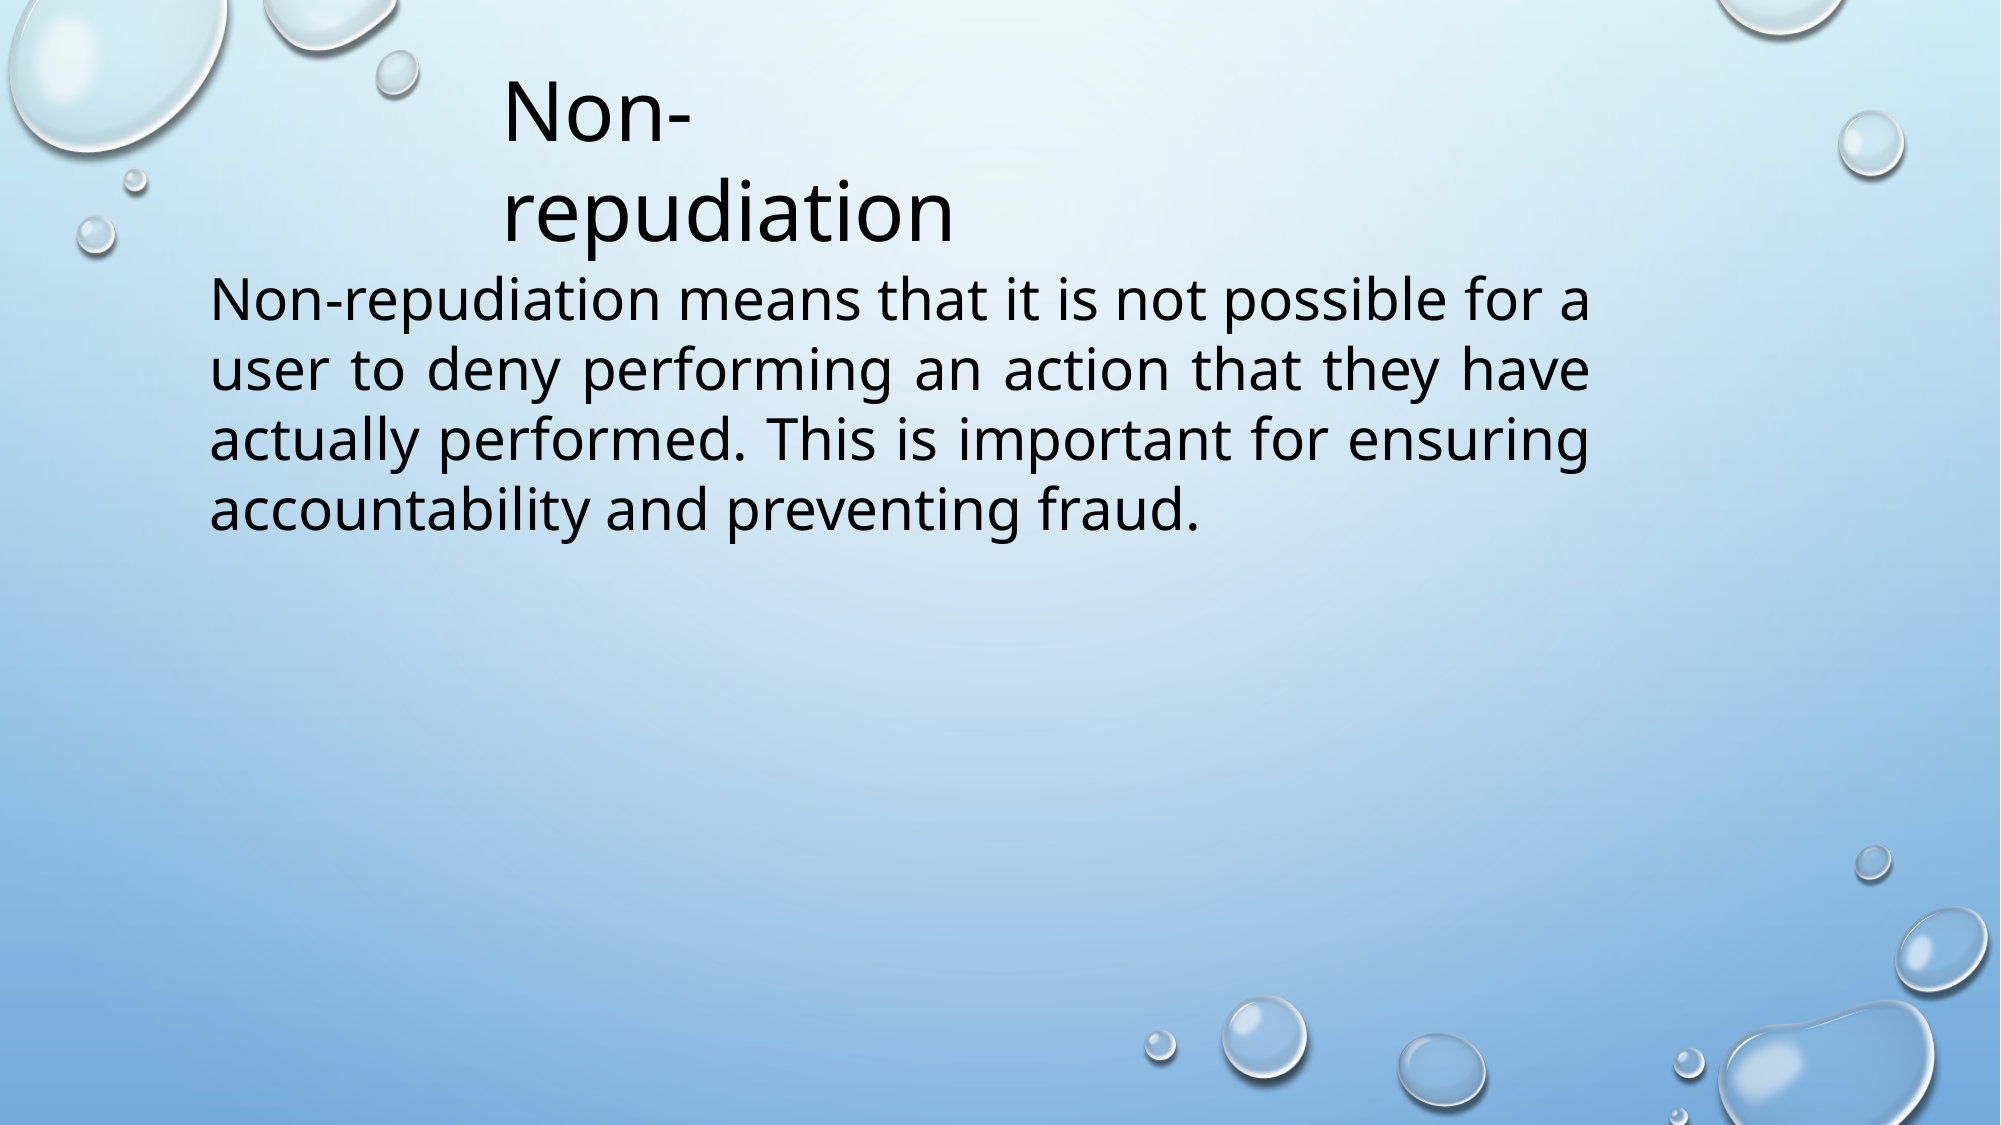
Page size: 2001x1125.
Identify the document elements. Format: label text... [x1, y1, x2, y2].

text_box Non-repudiation means that it is not possible for a user to deny performing an action that they have actually performed. This is important for ensuring accountability and preventing fraud. [194, 255, 1607, 620]
text_box Non-repudiation [487, 50, 1154, 255]
picture [0, 0, 2000, 1125]
